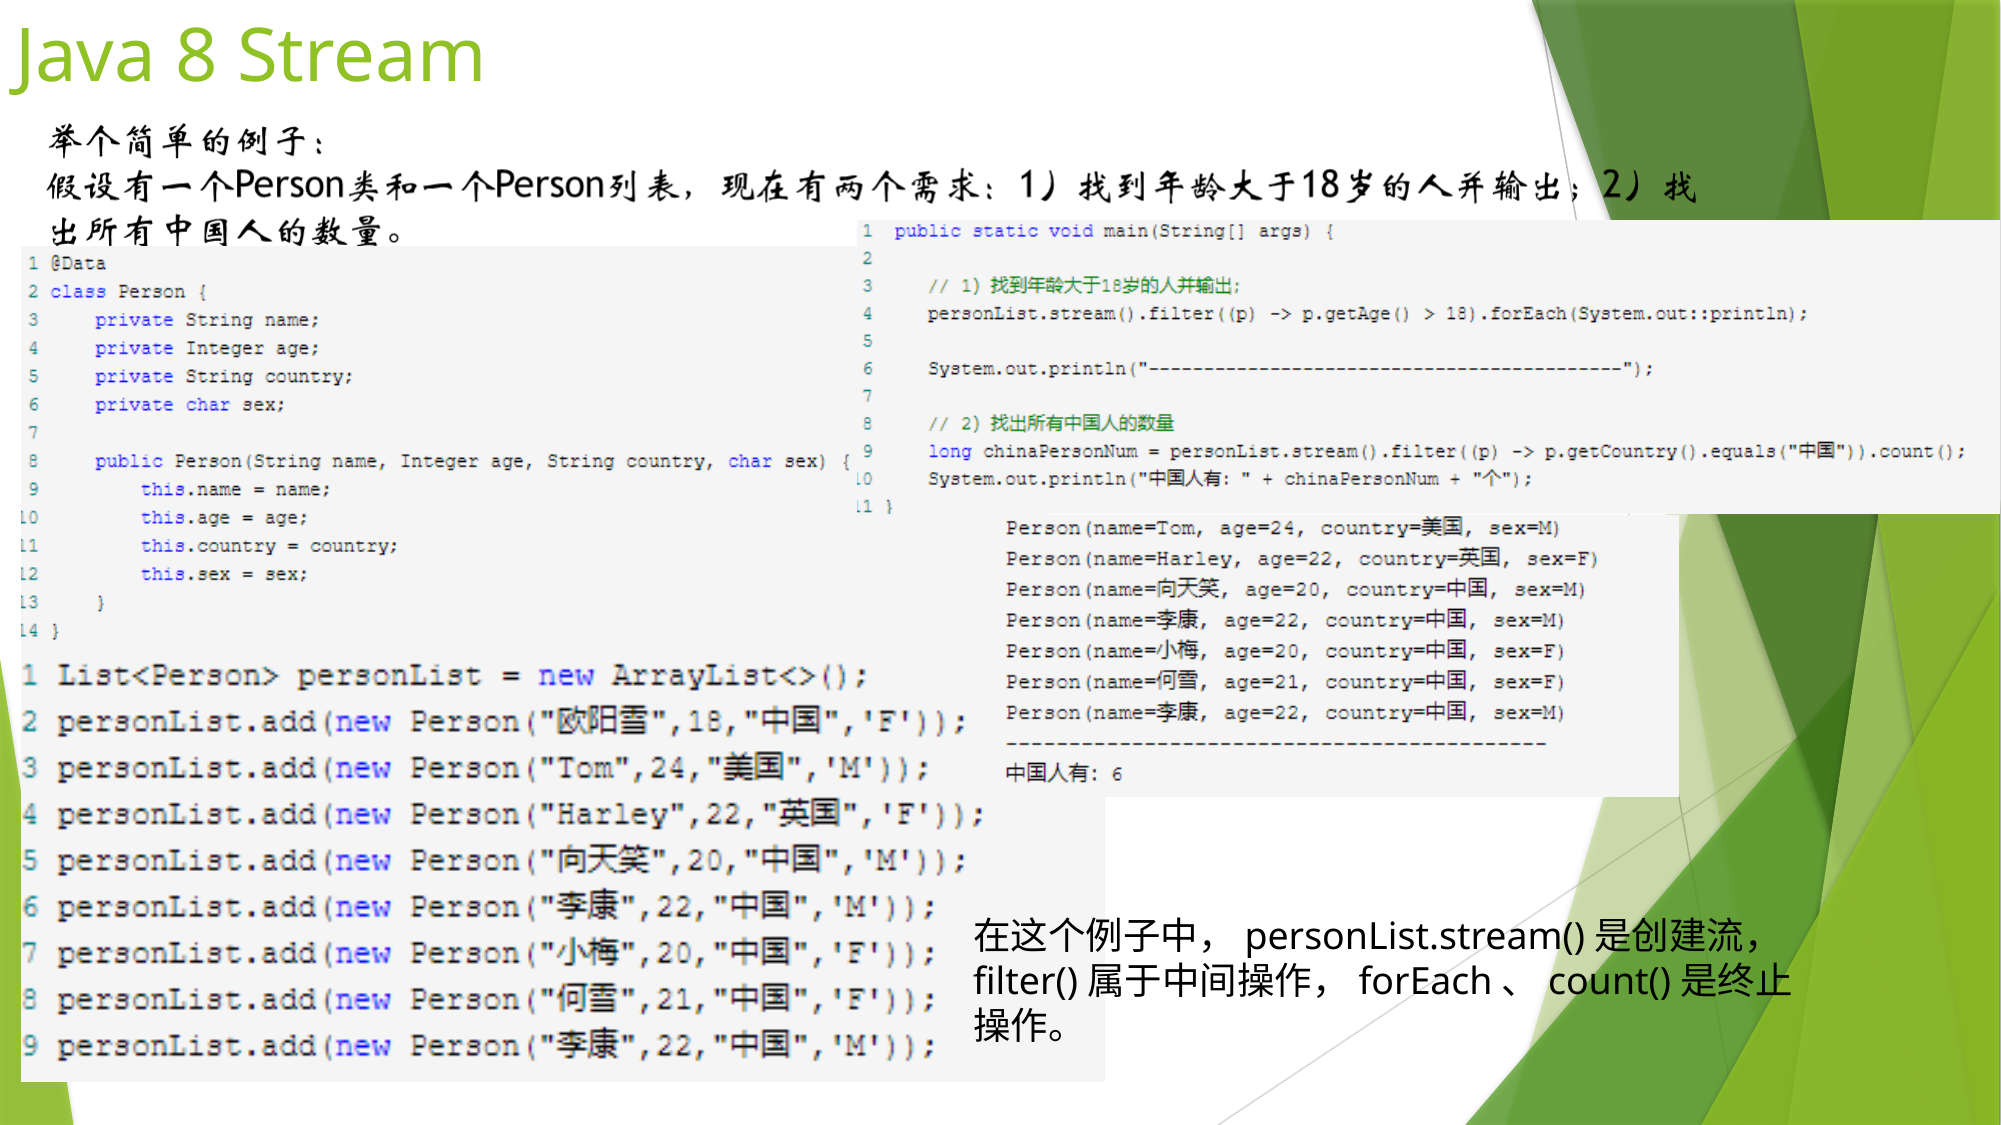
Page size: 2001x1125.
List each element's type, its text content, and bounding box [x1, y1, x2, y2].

picture [21, 103, 2000, 1082]
text_box 在这个例子中，personList.stream()是创建流，filter()属于中间操作，forEach、count()是终止操作。 [1109, 904, 1825, 1055]
title Java 8 Stream [0, 0, 609, 105]
